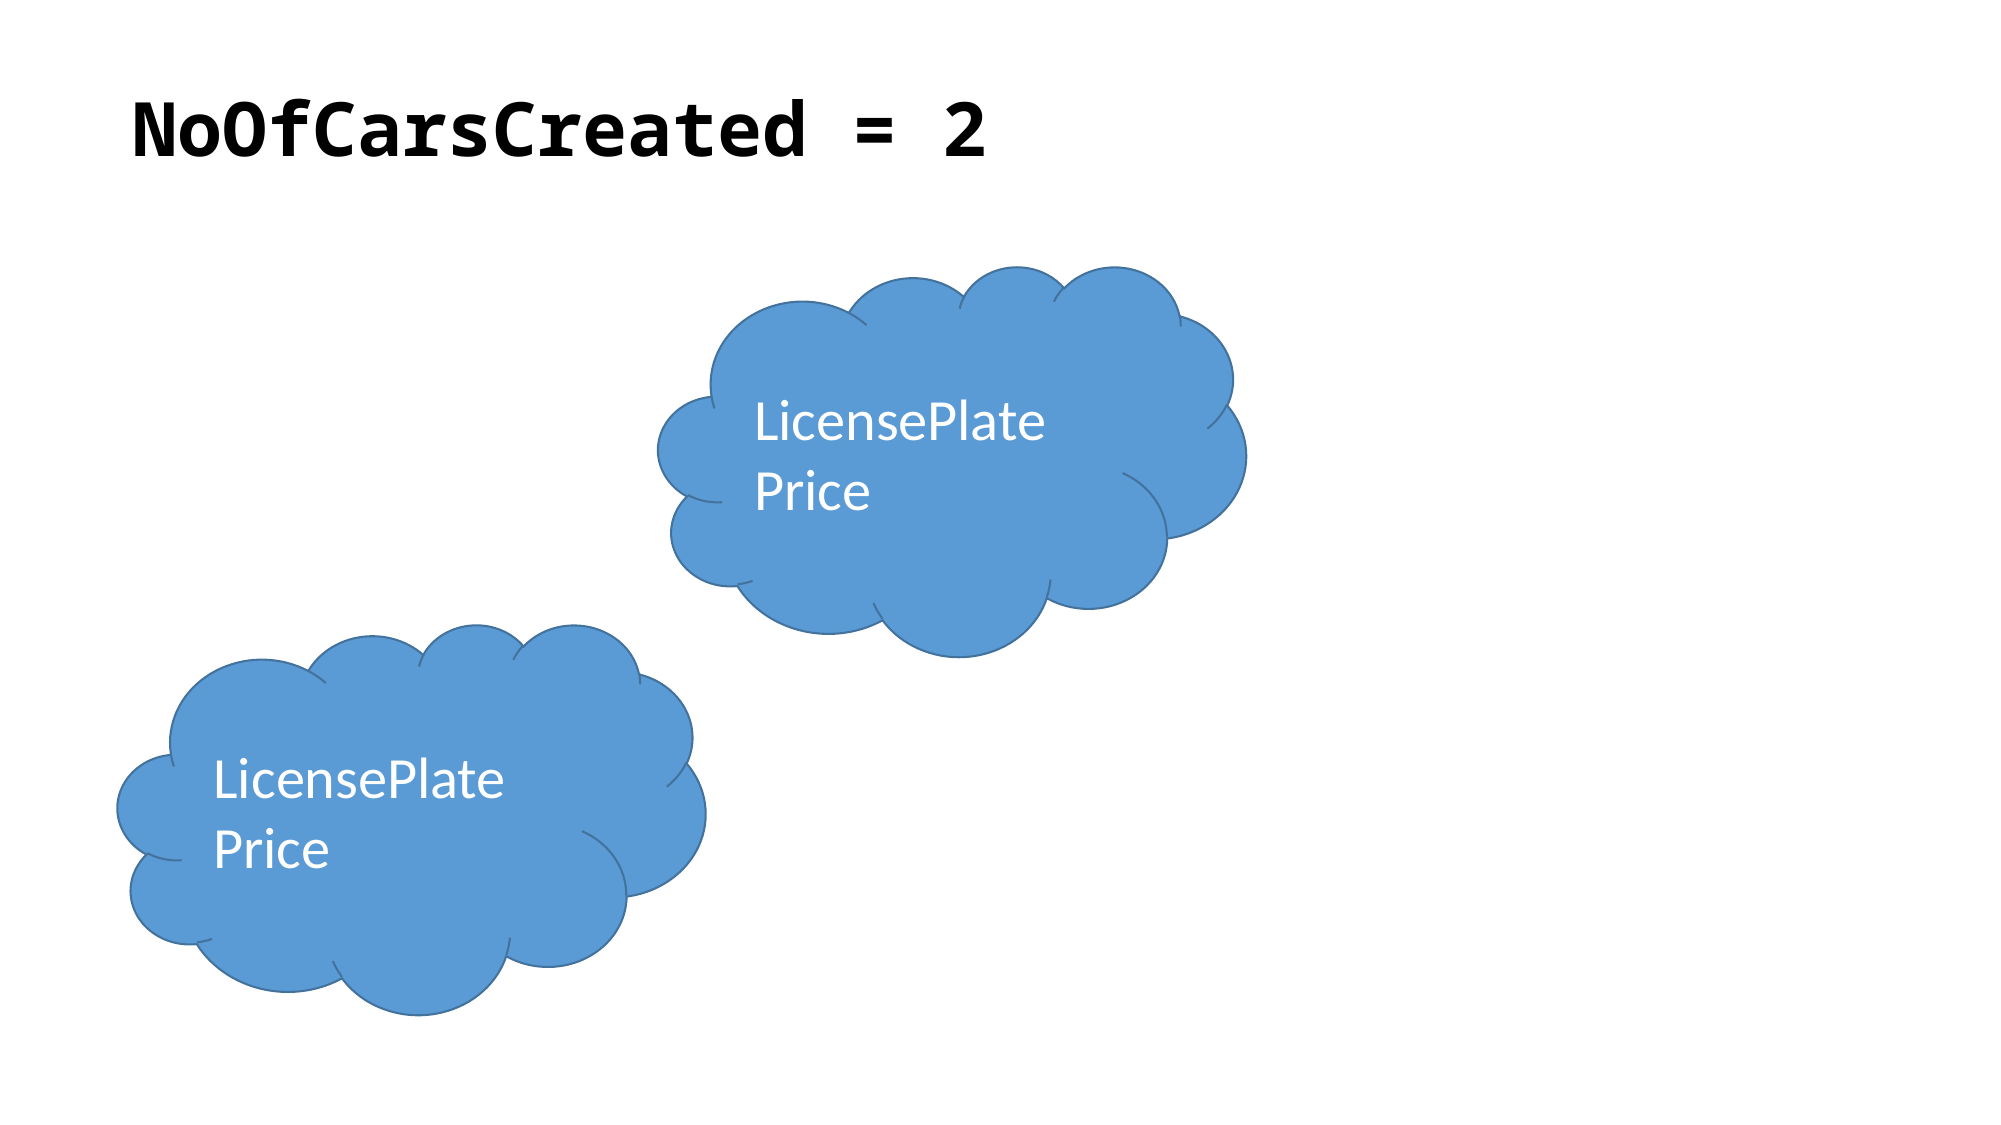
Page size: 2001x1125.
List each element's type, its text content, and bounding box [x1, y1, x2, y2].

text_box LicensePlate Price [656, 266, 1248, 659]
text_box LicensePlate Price [116, 624, 707, 1017]
text_box NoOfCarsCreated = 2 [117, 74, 1114, 179]
